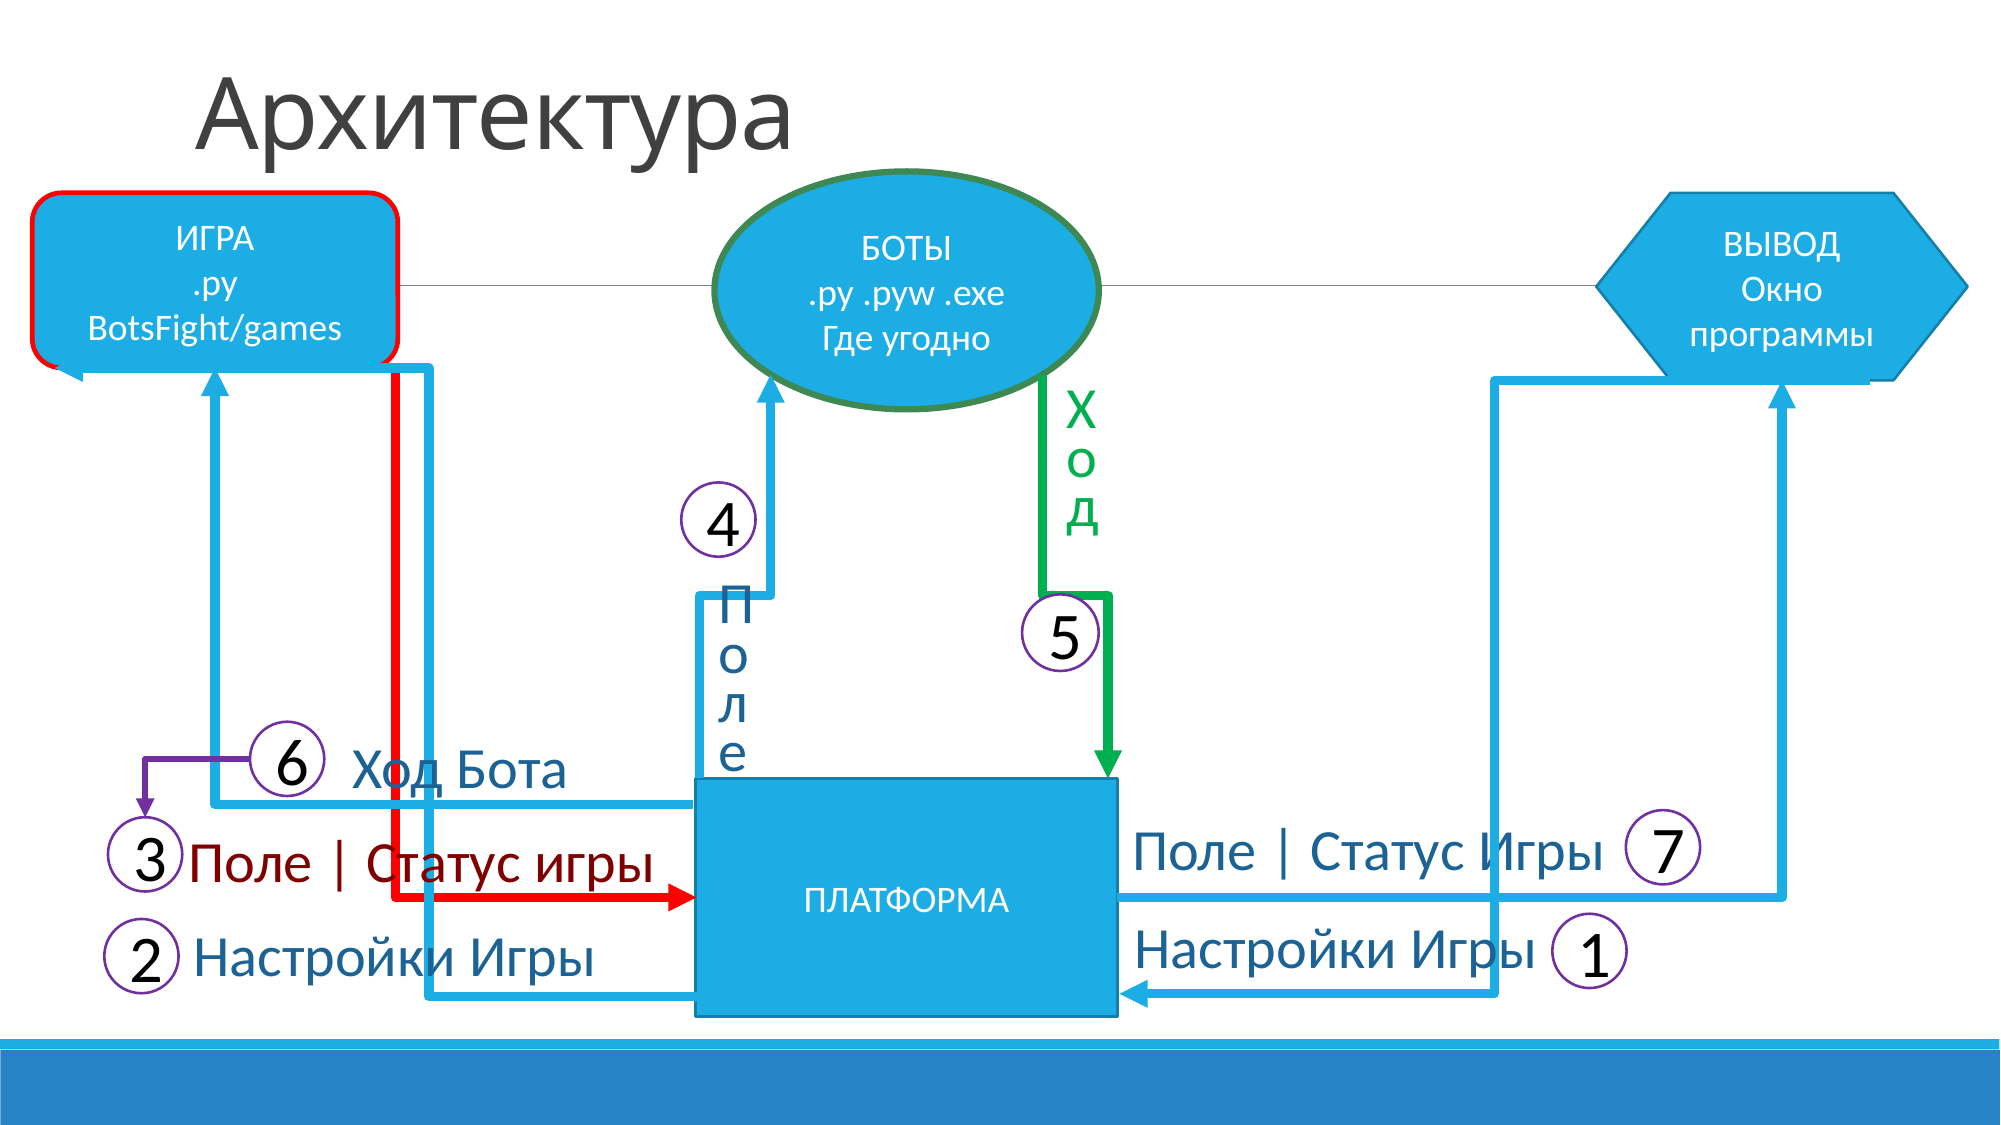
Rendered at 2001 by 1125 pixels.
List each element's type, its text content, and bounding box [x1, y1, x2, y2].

text_box ПЛАТФОРМА [694, 777, 1119, 1018]
text_box ИГРА .py BotsFight/games [30, 191, 400, 368]
text_box Ход [1051, 383, 1111, 540]
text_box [1118, 379, 1871, 995]
text_box 5 [1020, 619, 1101, 673]
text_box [144, 758, 251, 818]
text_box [702, 540, 876, 613]
text_box БОТЫ .py .pyw .exe Где угодно [713, 170, 1101, 411]
title Архитектура [180, 47, 1830, 178]
text_box ВЫВОД Окно программы [1595, 191, 1969, 382]
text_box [872, 543, 1114, 610]
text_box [54, 367, 804, 998]
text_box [214, 367, 694, 805]
